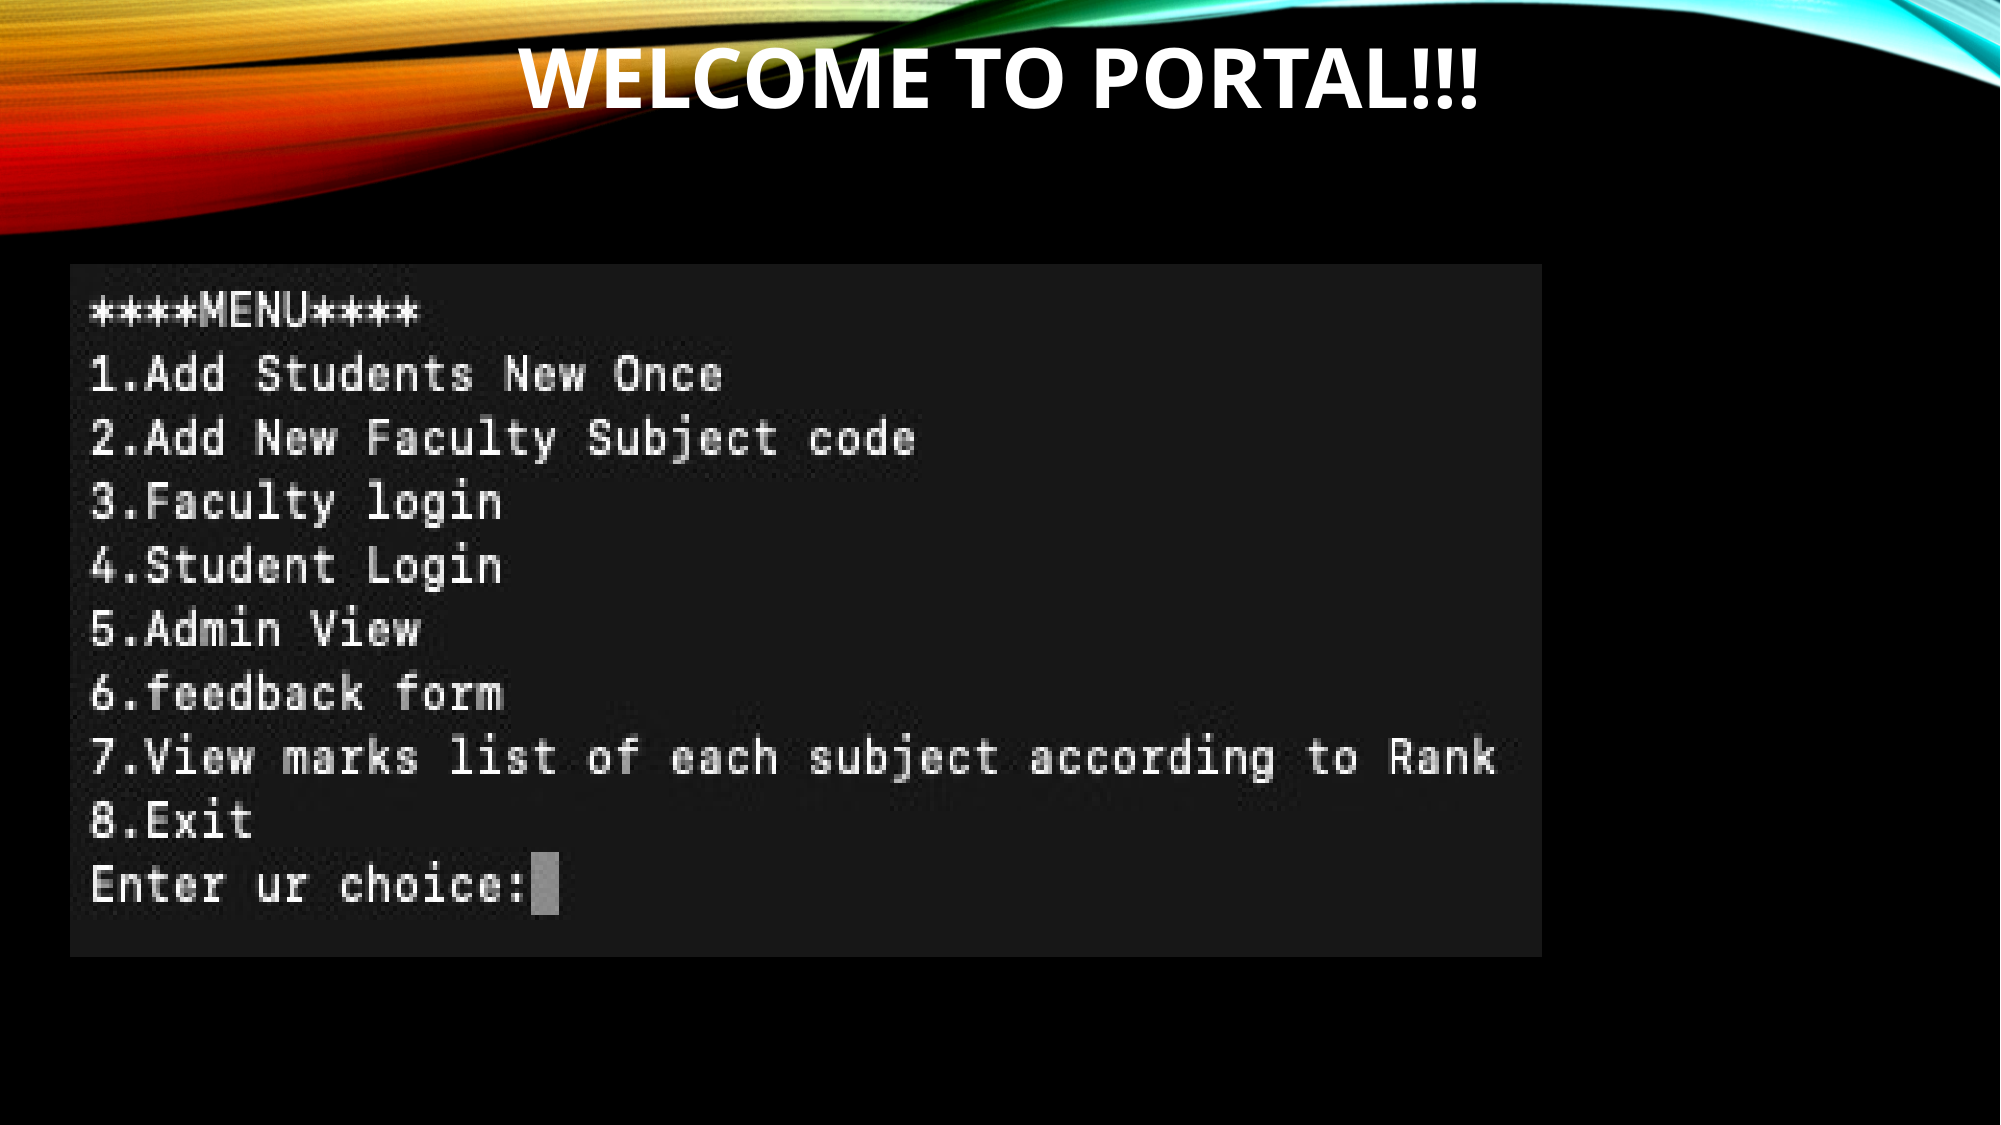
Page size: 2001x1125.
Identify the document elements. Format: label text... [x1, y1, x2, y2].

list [70, 264, 1542, 957]
title WELCOME TO PORTAL!!! [112, 0, 1888, 163]
picture [0, 0, 2000, 237]
